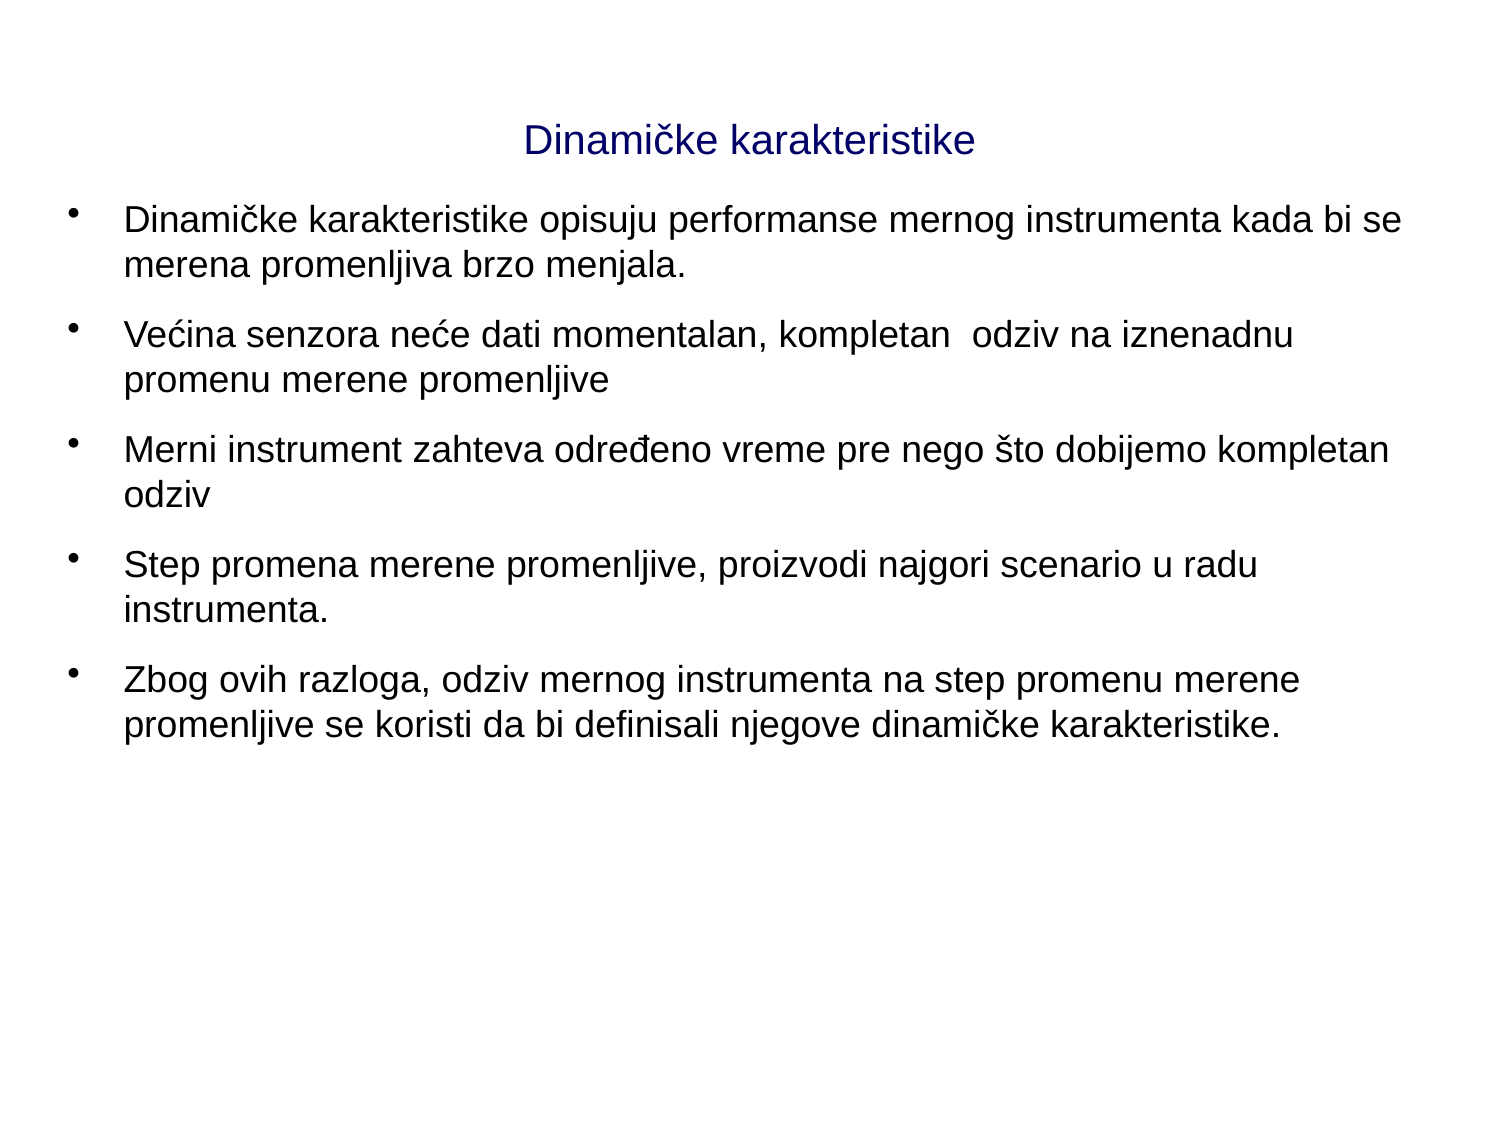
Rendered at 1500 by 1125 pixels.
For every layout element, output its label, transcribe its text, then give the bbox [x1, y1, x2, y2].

title Dinamičke karakteristike [52, 105, 1448, 164]
text_box Dinamičke karakteristike opisuju performanse mernog instrumenta kada bi se merena promenljiva brzo menjala. Većina senzora neće dati momentalan, kompletan odziv na iznenadnu promenu merene promenljive Merni instrument zahteva određeno vreme pre nego što dobijemo kompletan odziv Step promena merene promenljive, proizvodi najgori scenario u radu instrumenta. Zbog ovih razloga, odziv mernog instrumenta na step promenu merene promenljive se koristi da bi definisali njegove dinamičke karakteristike. [52, 187, 1448, 753]
